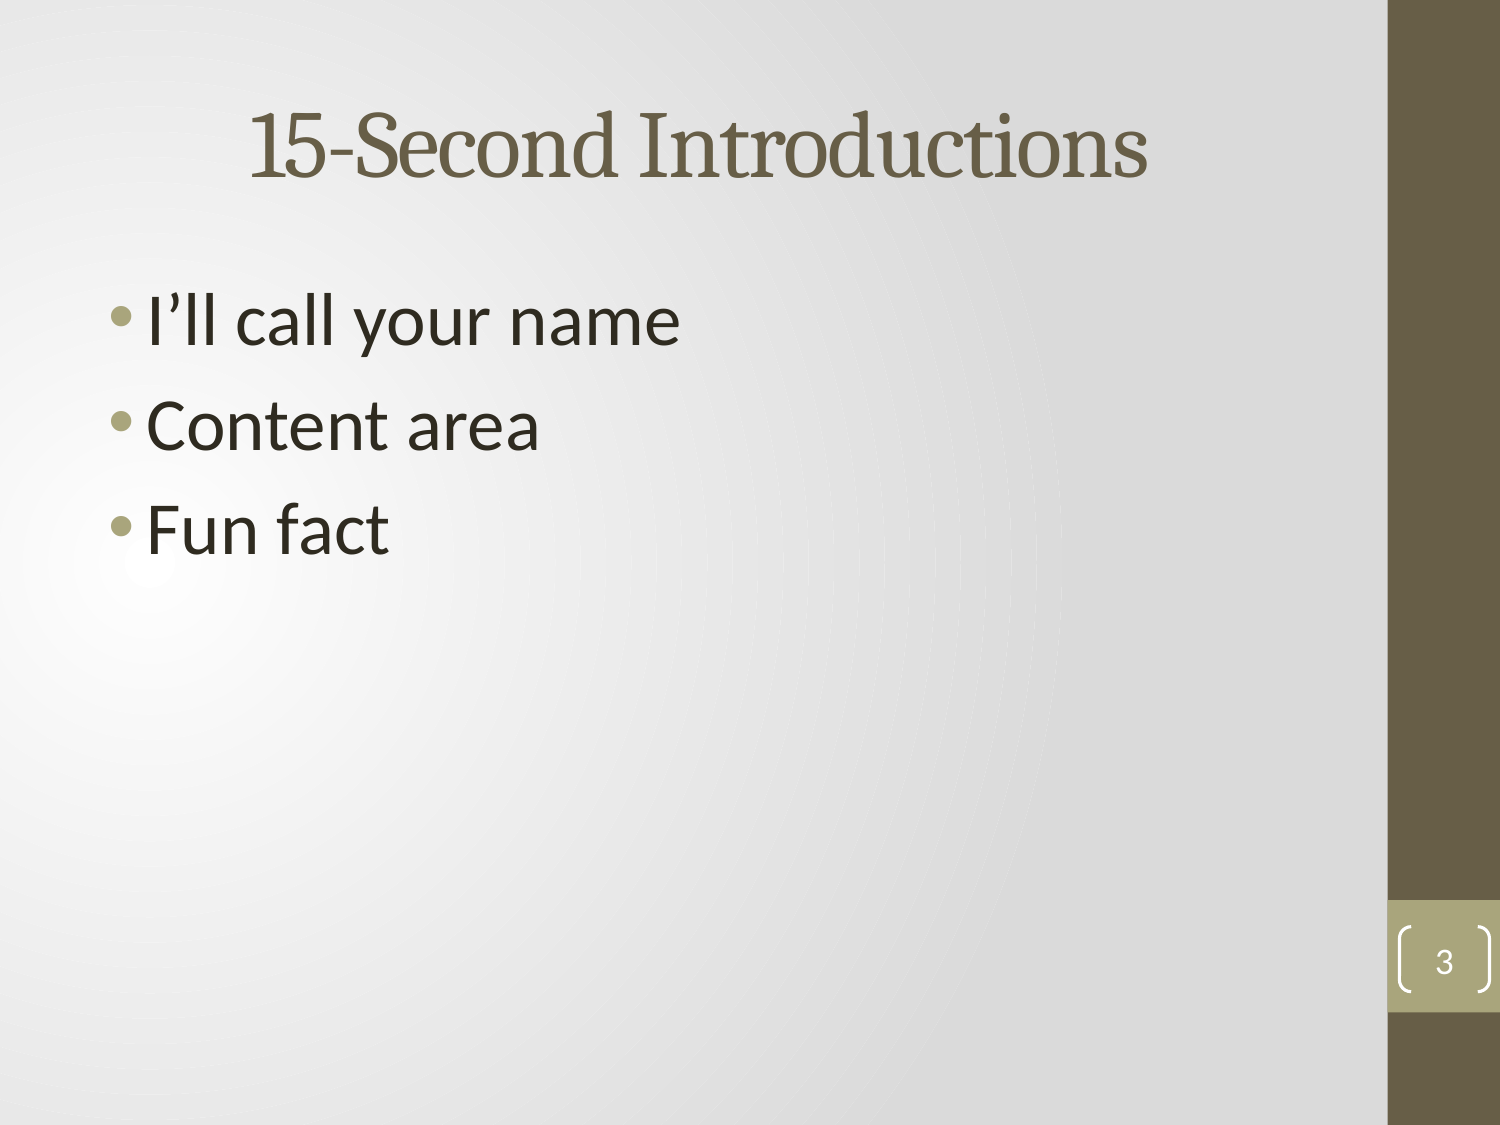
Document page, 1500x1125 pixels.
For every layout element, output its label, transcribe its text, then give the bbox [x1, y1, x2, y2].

slide_number 3 [1397, 925, 1492, 994]
list I’ll call your name Content area Fun fact [75, 262, 1325, 1050]
title 15-Second Introductions [75, 45, 1325, 233]
